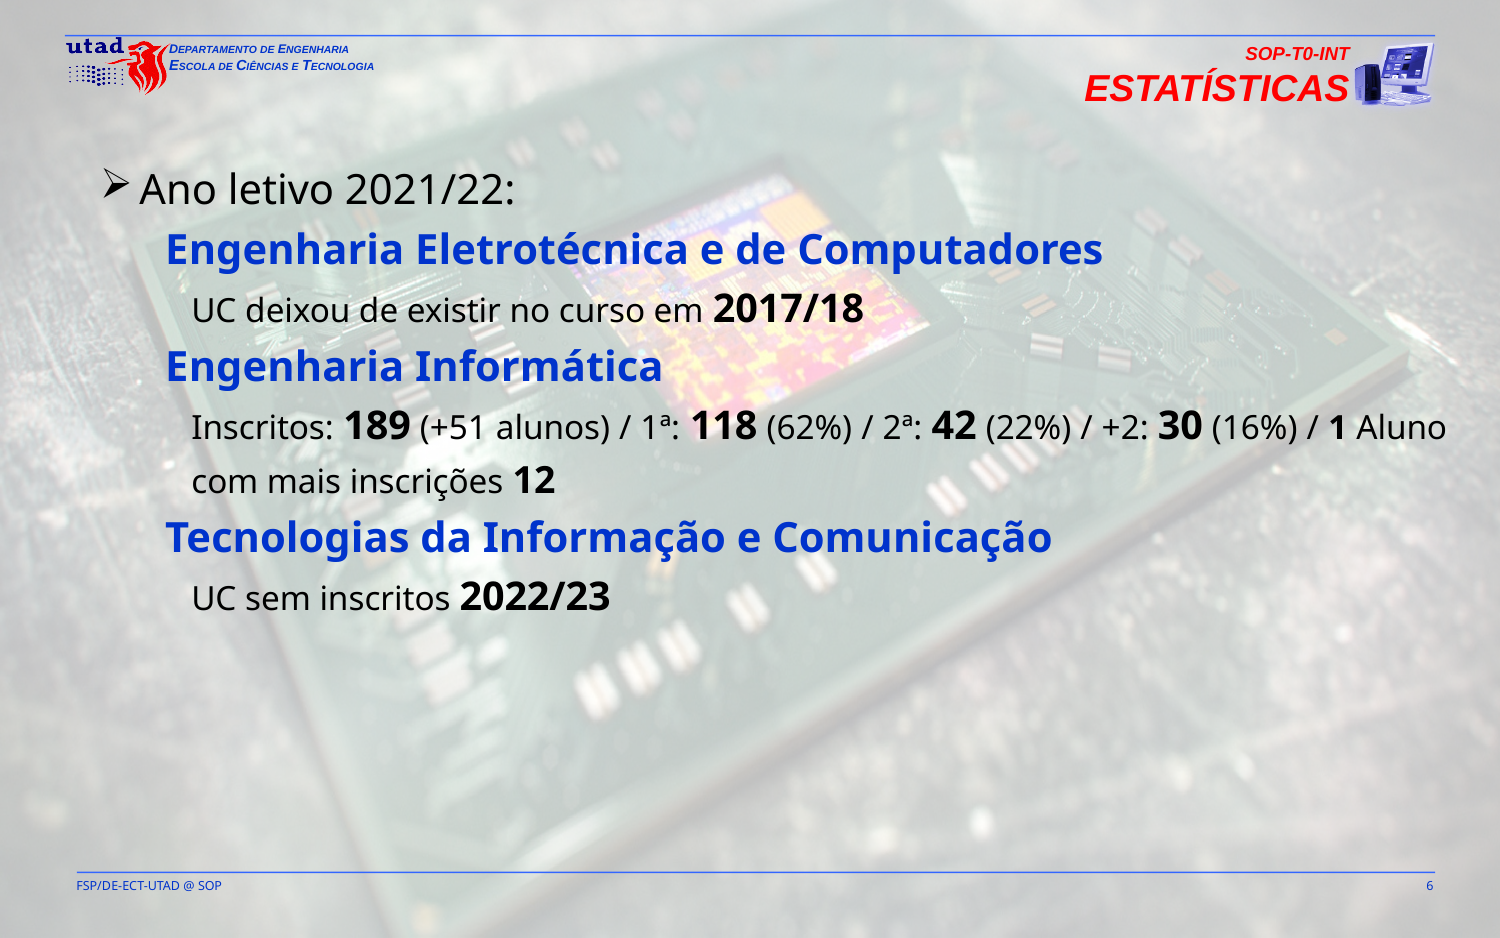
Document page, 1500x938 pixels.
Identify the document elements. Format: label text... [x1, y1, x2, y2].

picture [64, 35, 172, 97]
picture [1346, 33, 1442, 115]
title SOP-T0-INT Estatísticas [493, 35, 1362, 105]
text_box Ano letivo 2021/22: Engenharia Eletrotécnica e de Computadores UC deixou de existir no curso em 2017/18 Engenharia Informática Inscritos: 189 (+51 alunos) / 1ª: 118 (62%) / 2ª: 42 (22%) / +2: 30 (16%) / 1 Aluno com mais inscrições 12 Tecnologias da Informação e Comunicação UC sem inscritos 2022/23 [88, 147, 1459, 624]
